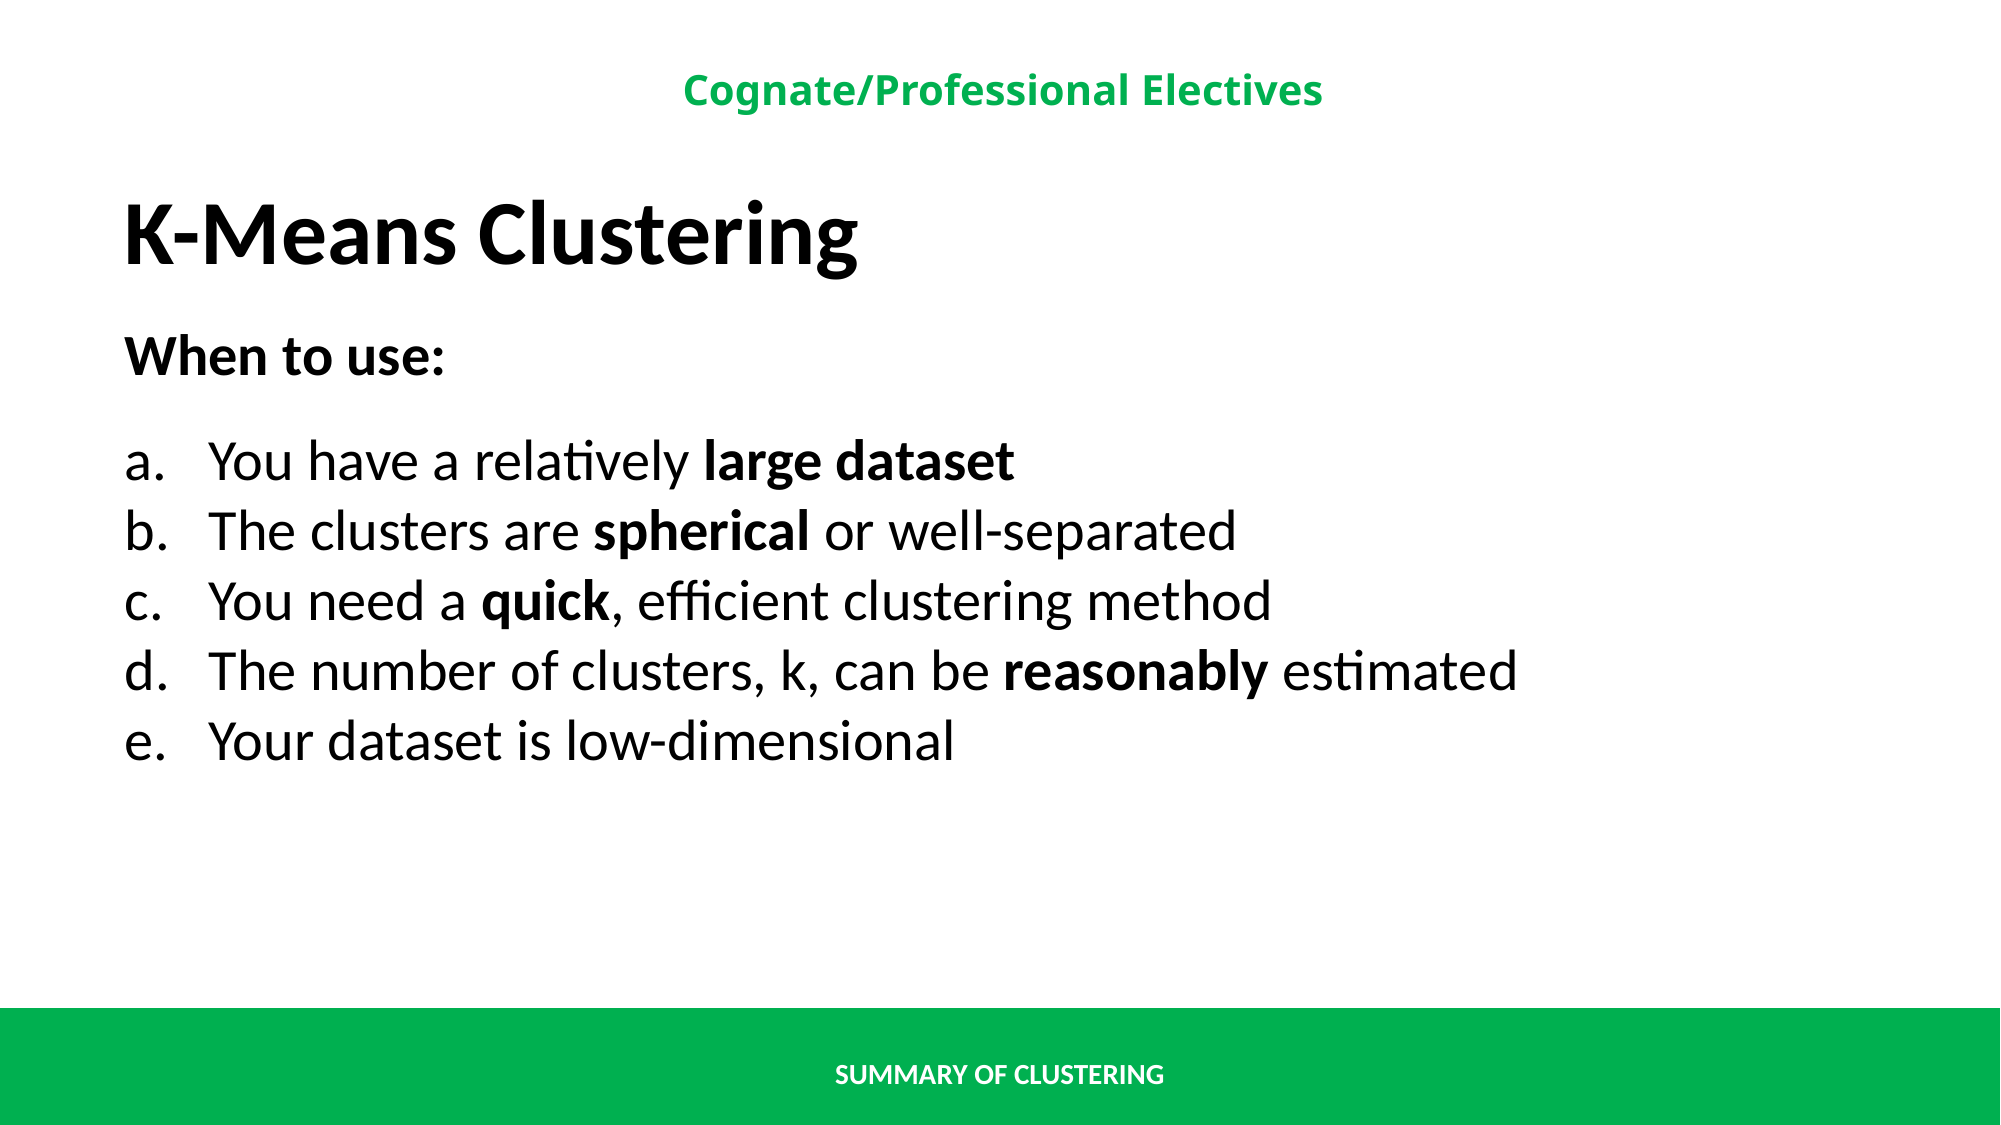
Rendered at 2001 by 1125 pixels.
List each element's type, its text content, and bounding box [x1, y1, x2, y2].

text_box K-Means Clustering When to use: You have a relatively large dataset The clusters are spherical or well-separated You need a quick, efficient clustering method The number of clusters, k, can be reasonably estimated Your dataset is low-dimensional [109, 165, 1842, 780]
